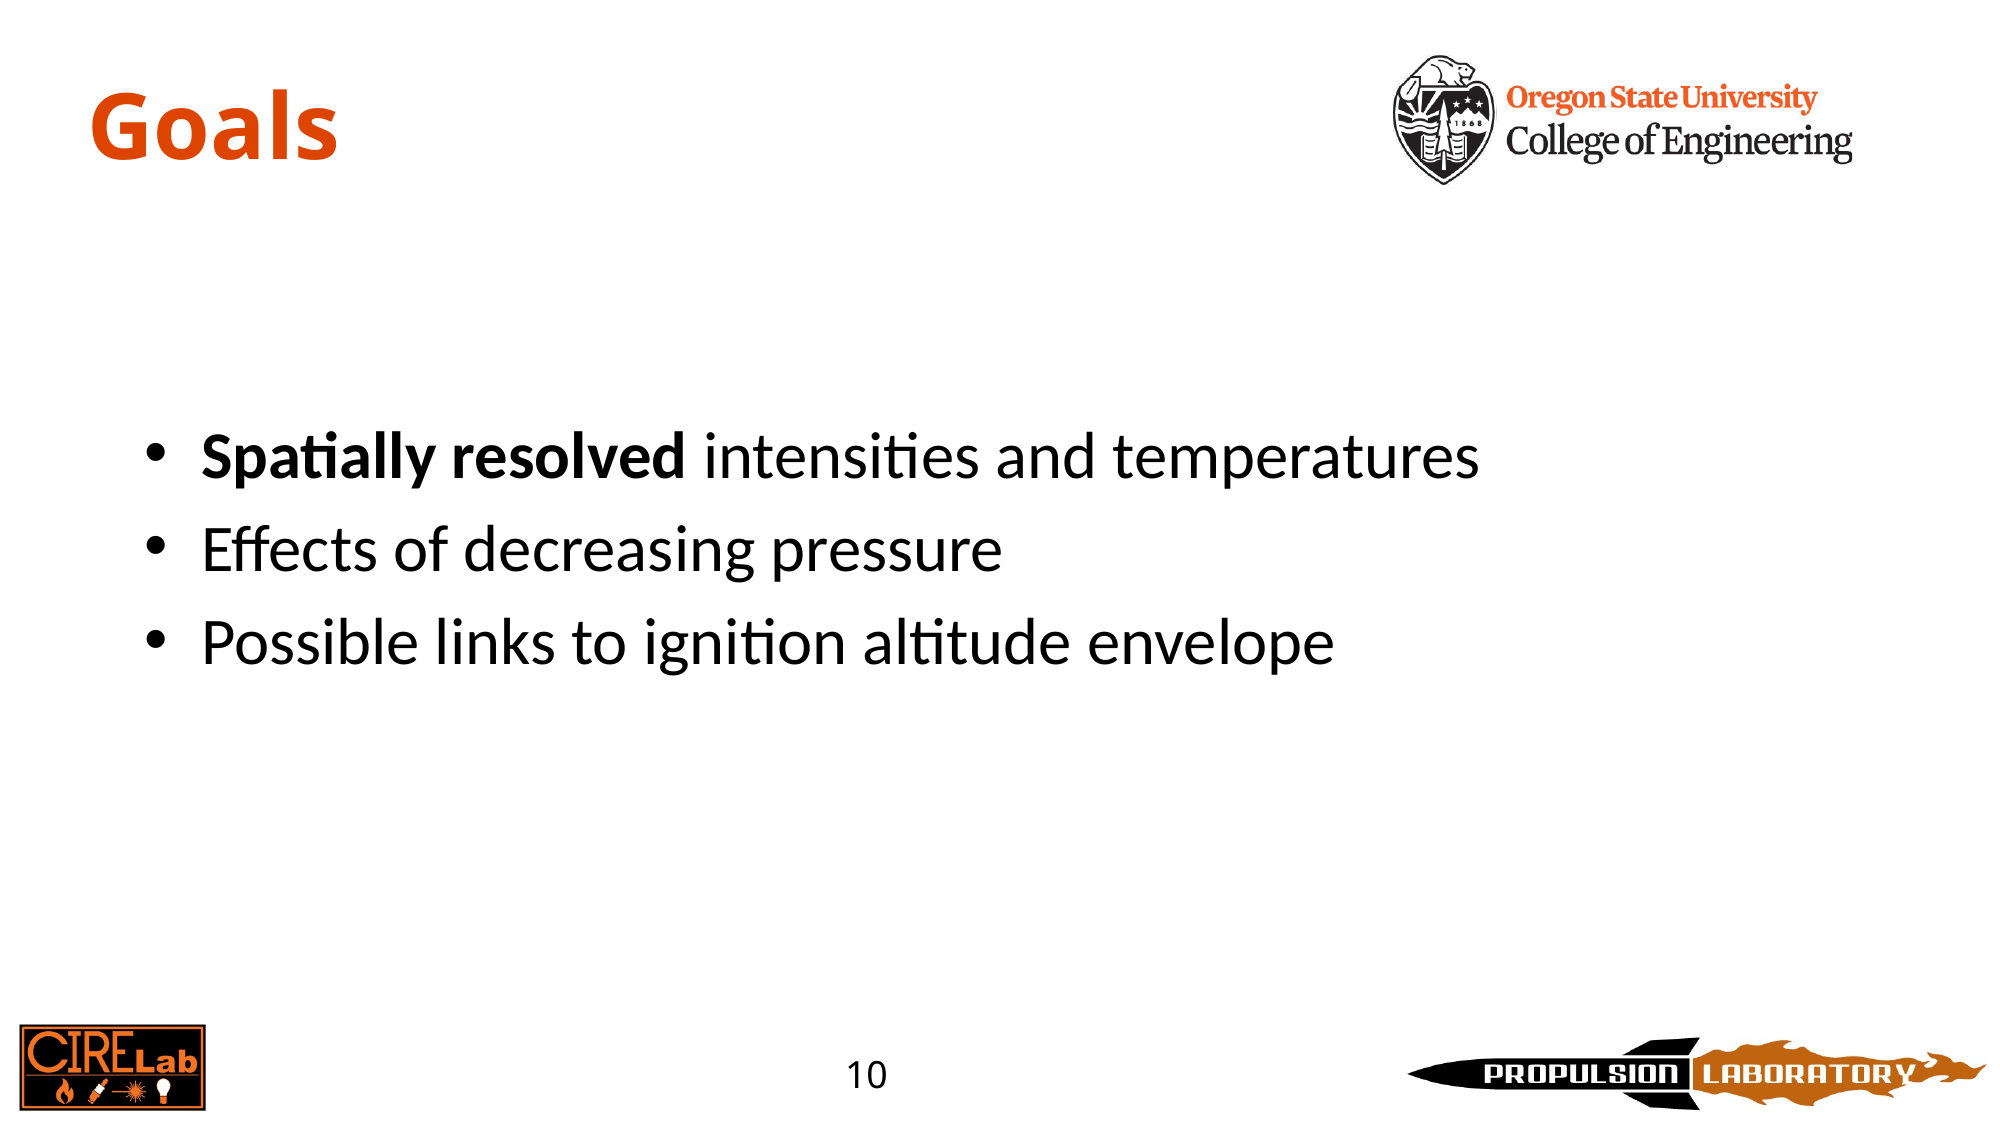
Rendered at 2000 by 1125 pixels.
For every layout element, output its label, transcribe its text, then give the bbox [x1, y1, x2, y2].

title Goals [72, 60, 1321, 256]
list Spatially resolved intensities and temperatures Effects of decreasing pressure Possible links to ignition altitude envelope [130, 404, 1830, 1009]
picture [1401, 1034, 1990, 1112]
footer 10 [549, 1043, 1183, 1104]
picture [19, 1024, 206, 1111]
